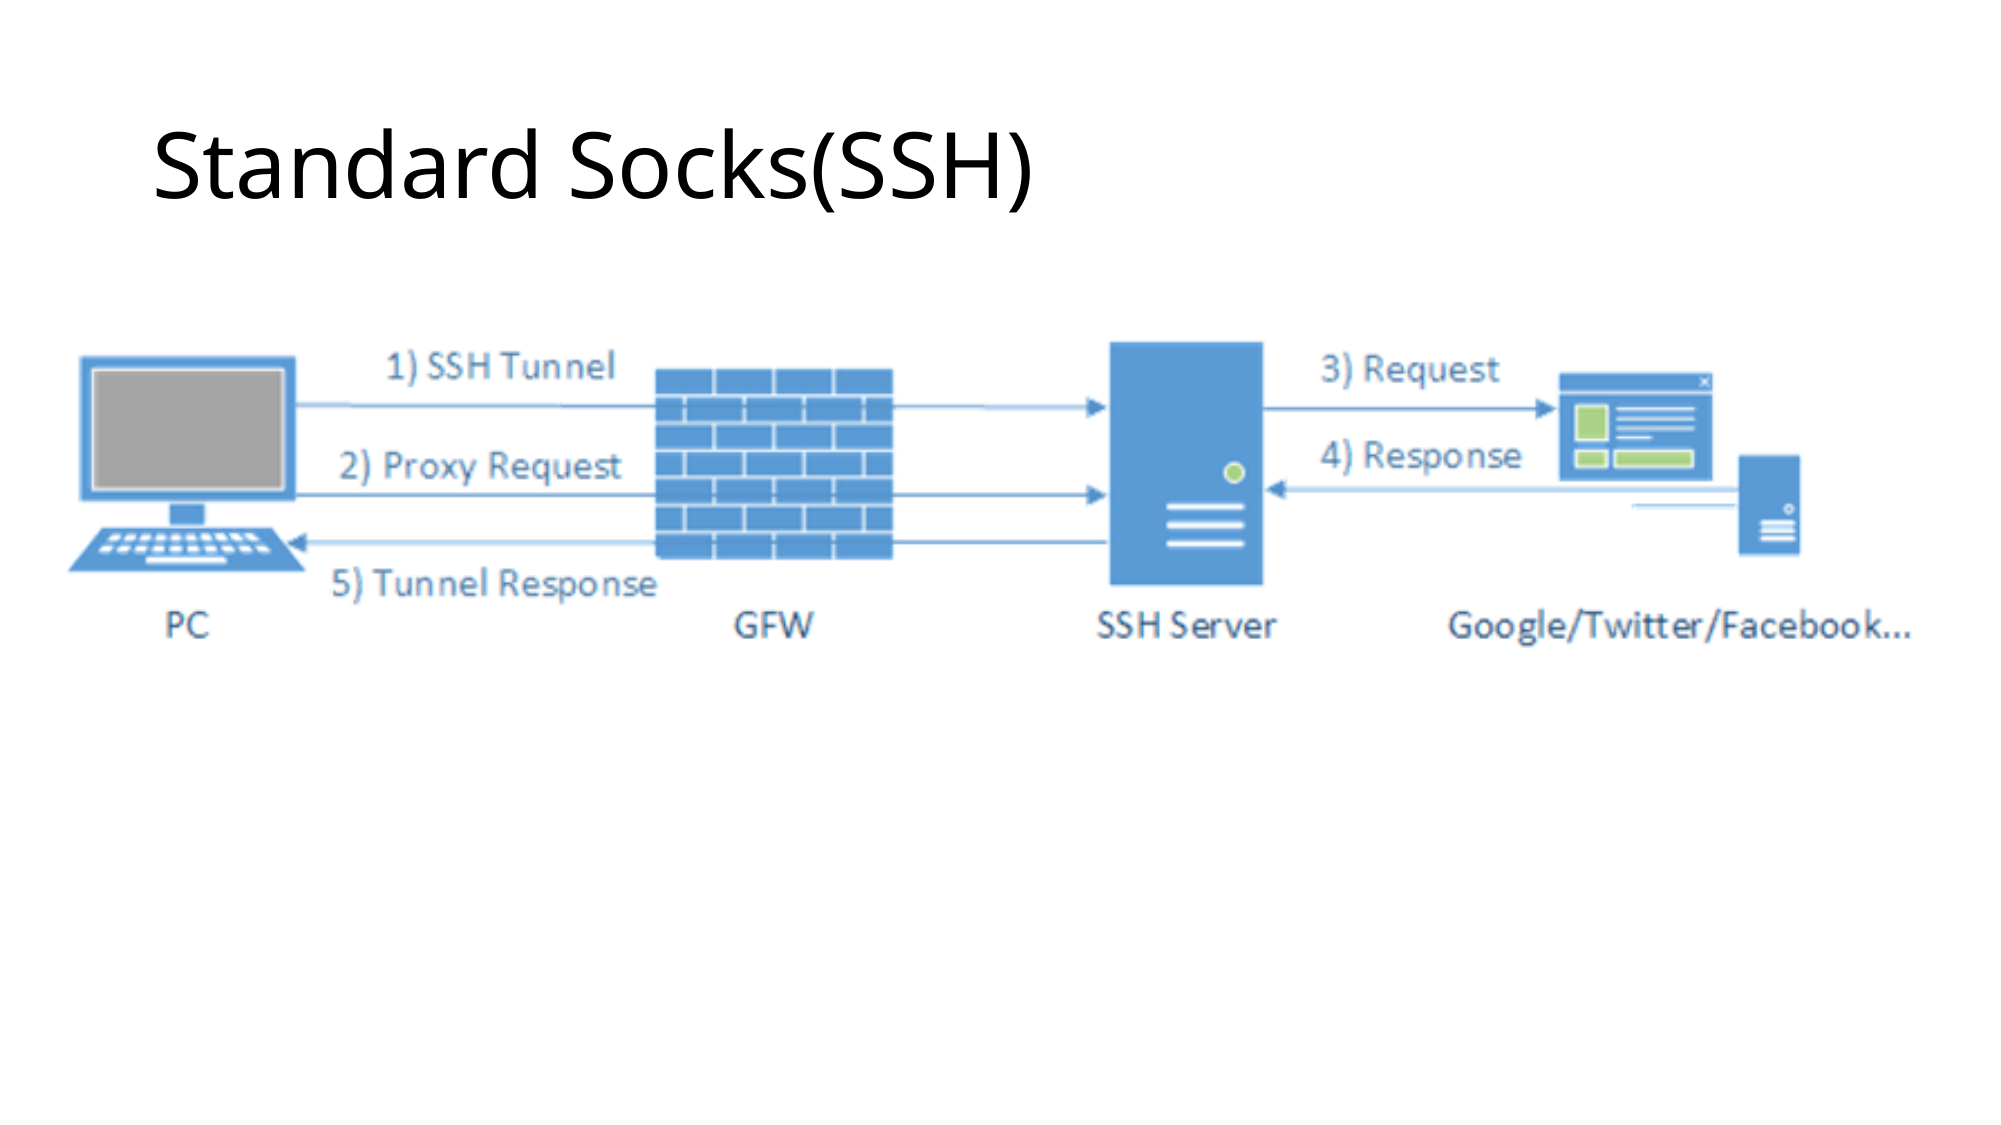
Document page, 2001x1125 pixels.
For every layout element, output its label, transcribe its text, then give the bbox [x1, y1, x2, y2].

title Standard Socks(SSH) [137, 59, 1863, 278]
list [60, 327, 1939, 675]
